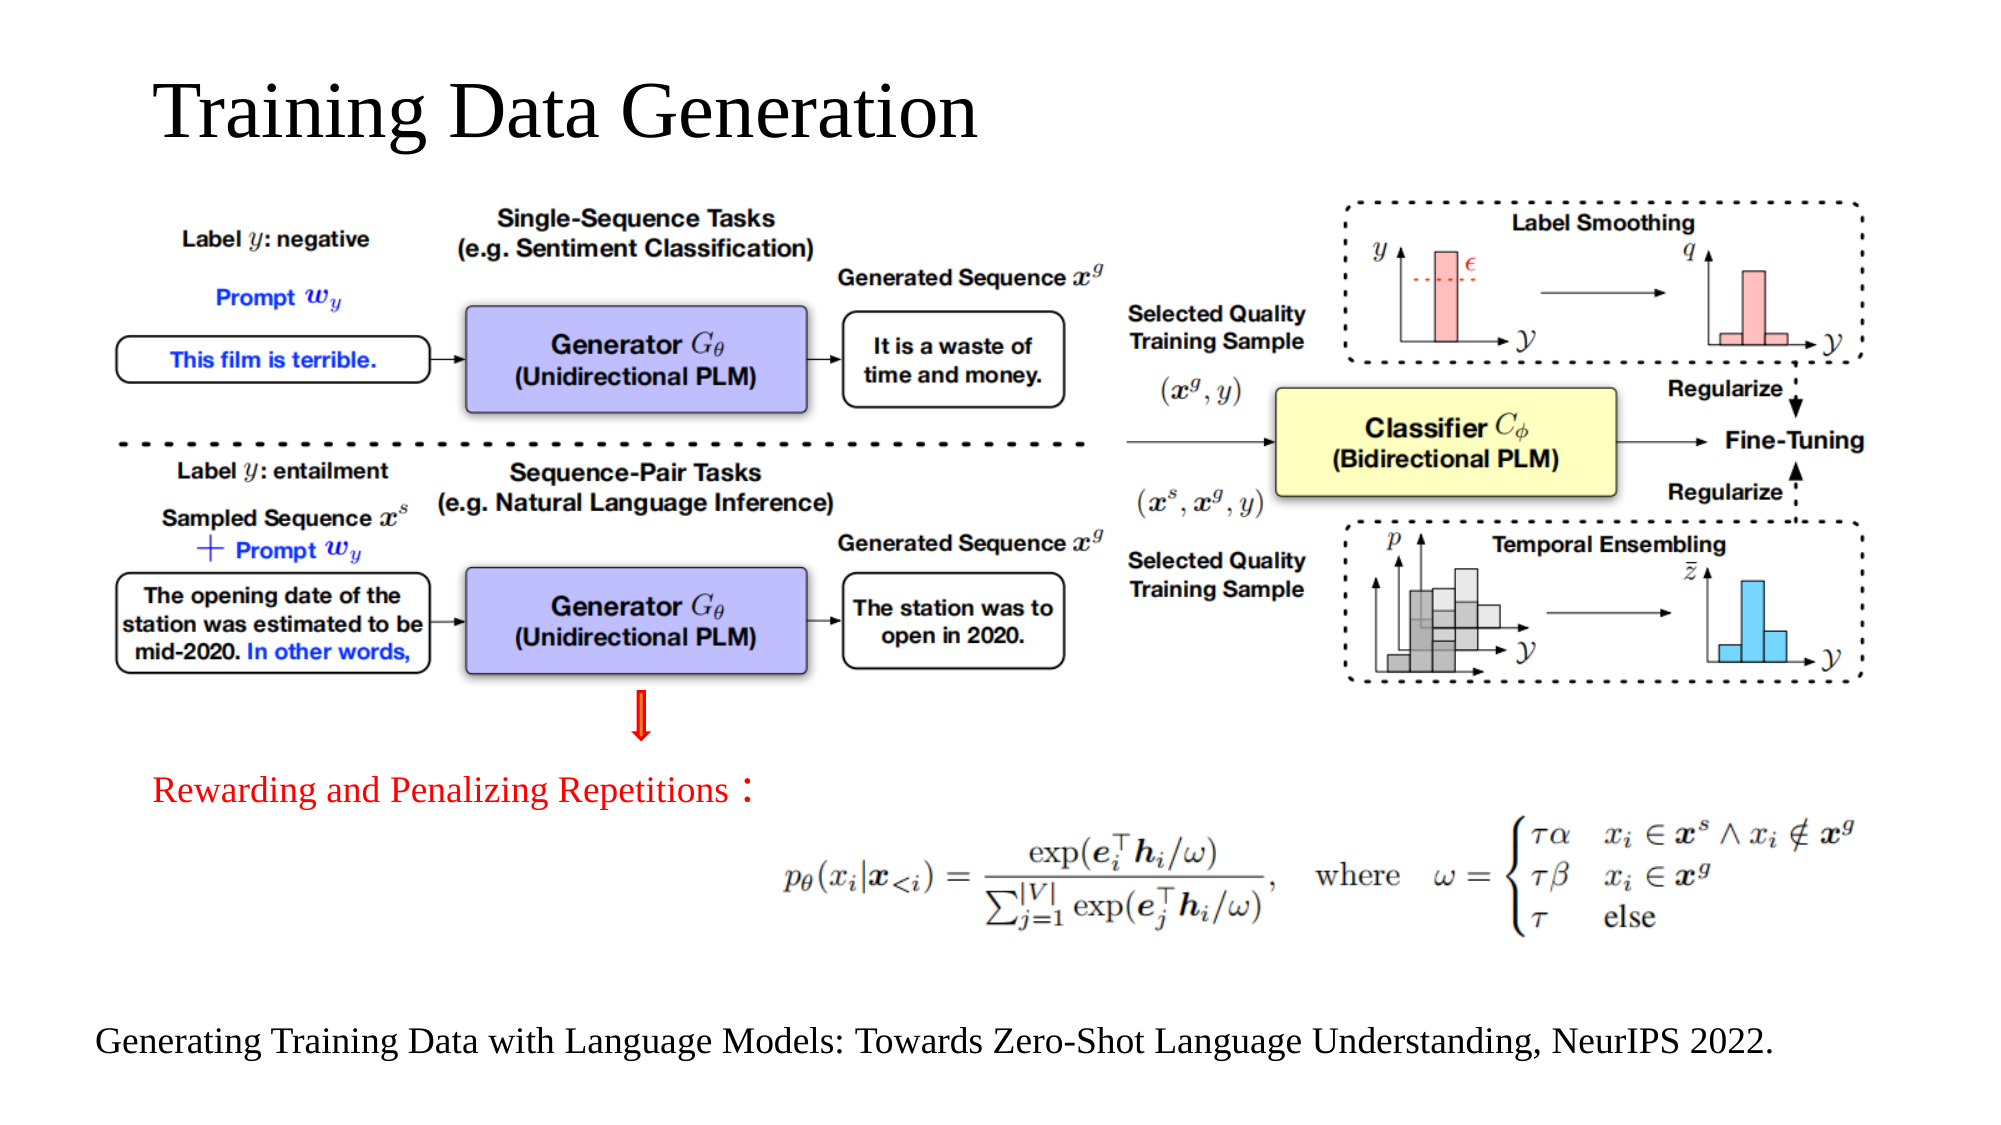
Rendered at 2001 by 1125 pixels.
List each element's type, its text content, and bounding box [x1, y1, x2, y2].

title Training Data Generation [137, 59, 1863, 162]
text_box Generating Training Data with Language Models: Towards Zero-Shot Language Understanding, NeurIPS 2022. [80, 1008, 1909, 1068]
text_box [80, 162, 1891, 946]
